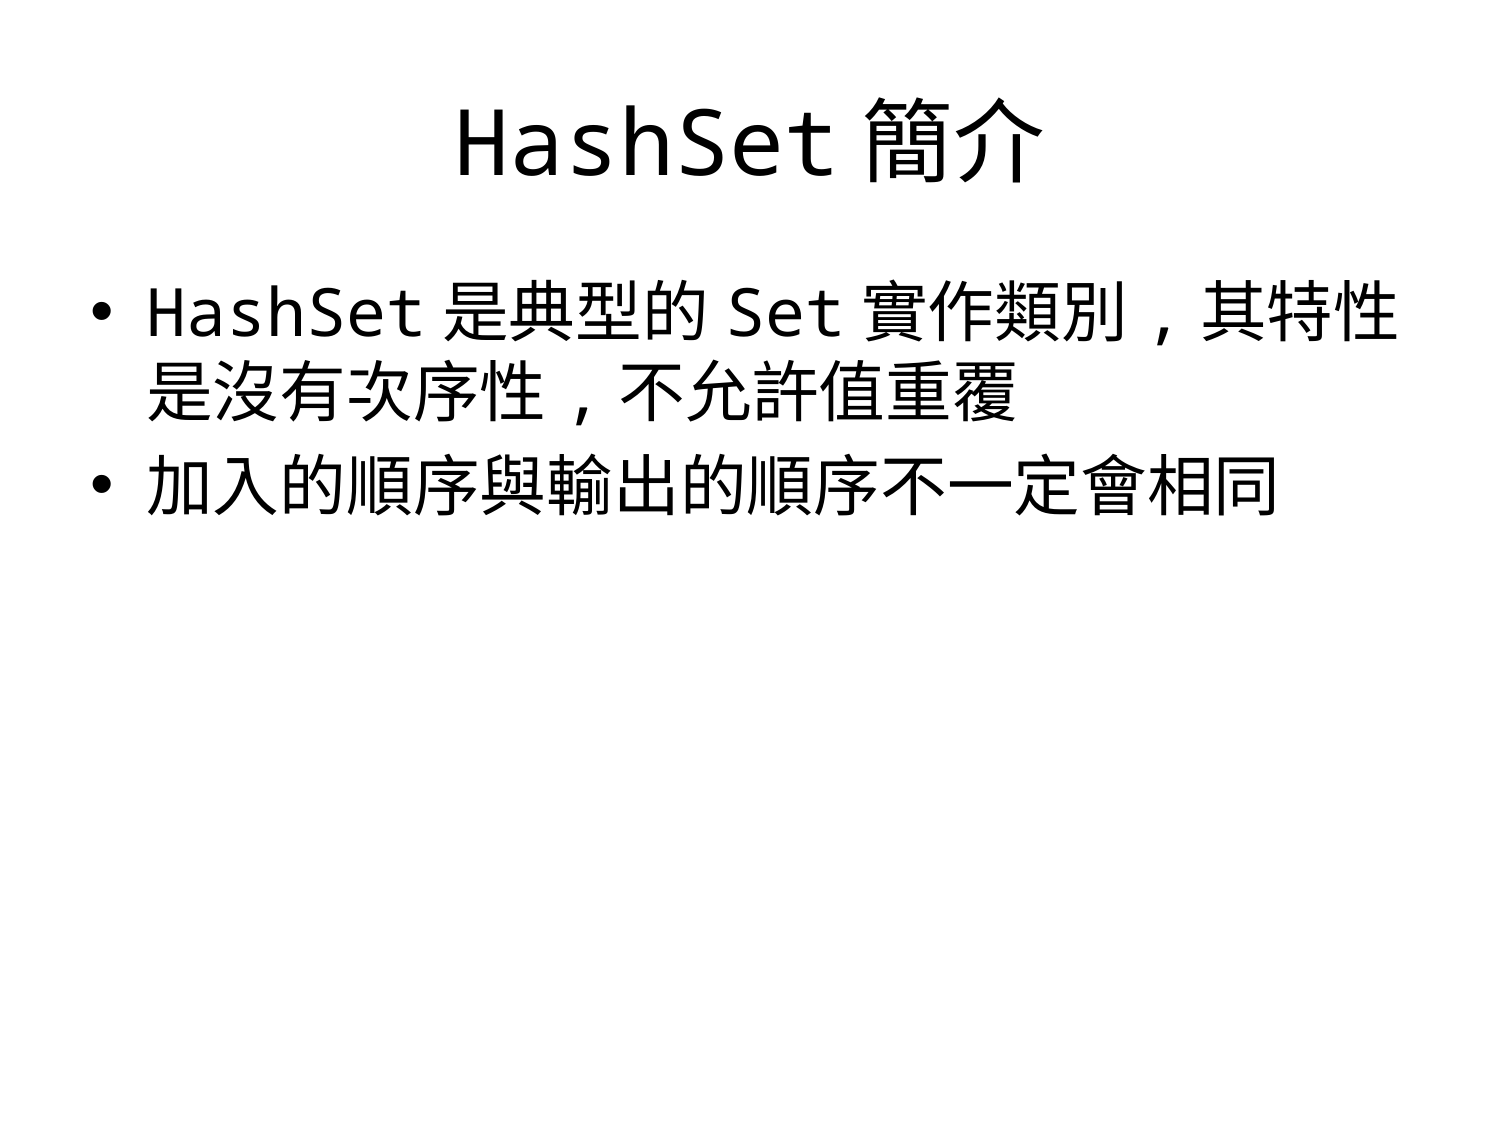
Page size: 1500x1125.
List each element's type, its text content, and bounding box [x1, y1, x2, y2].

title HashSet簡介 [75, 45, 1425, 233]
list HashSet是典型的Set實作類別,其特性是沒有次序性,不允許值重覆 加入的順序與輸出的順序不一定會相同 [75, 262, 1425, 1005]
